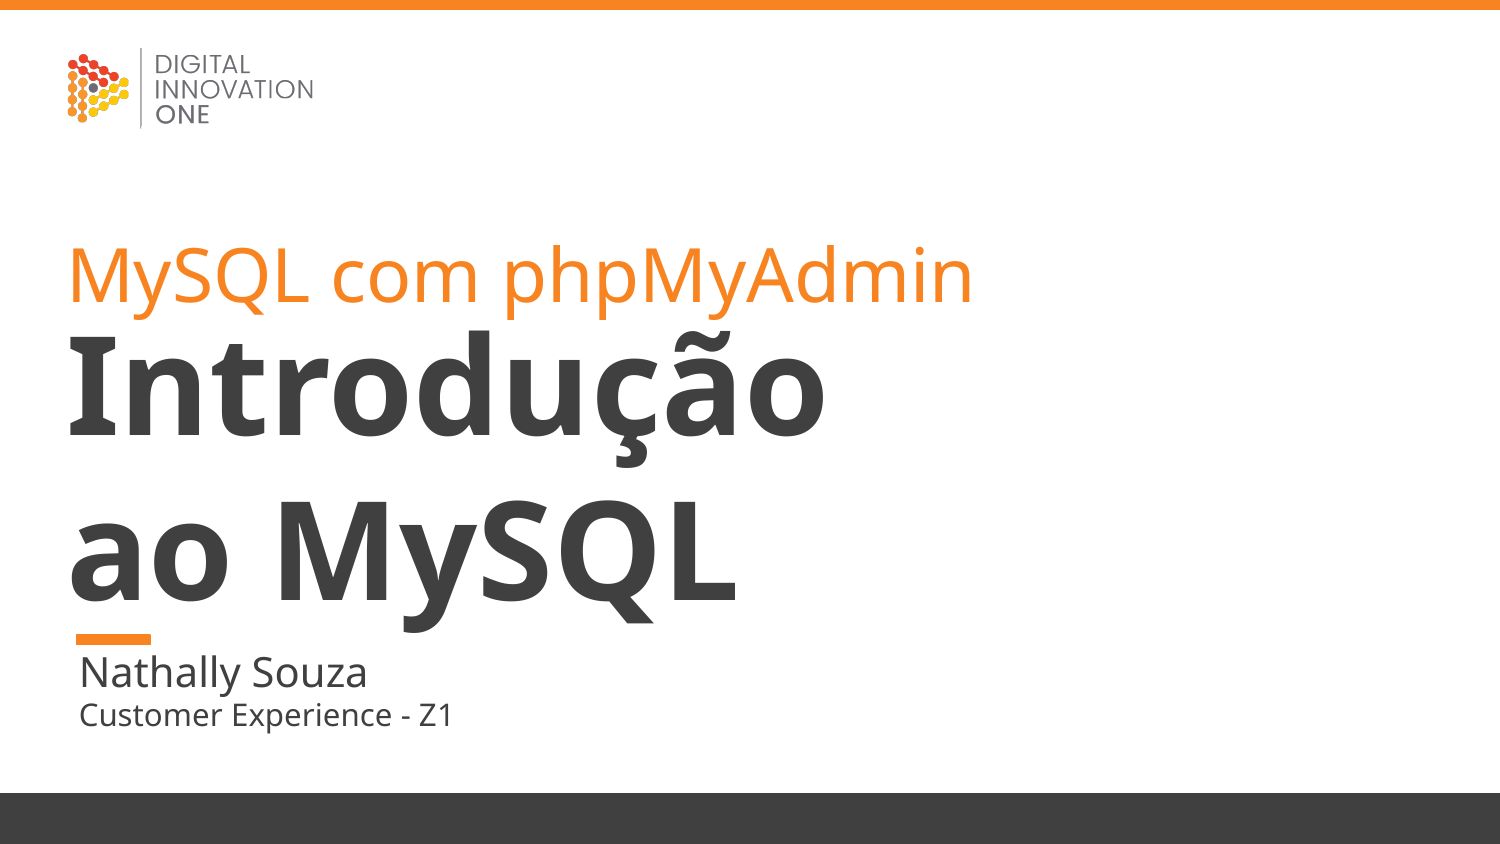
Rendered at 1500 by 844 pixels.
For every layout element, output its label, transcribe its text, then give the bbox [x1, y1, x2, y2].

text_box [0, 0, 1500, 10]
picture [50, 39, 331, 138]
subtitle Introdução ao MySQL [51, 300, 1449, 627]
title Nathally Souza Customer Experience - Z1 [63, 644, 1462, 734]
title MySQL com phpMyAdmin [51, 219, 1449, 300]
text_box [76, 635, 150, 645]
text_box [0, 793, 1500, 844]
